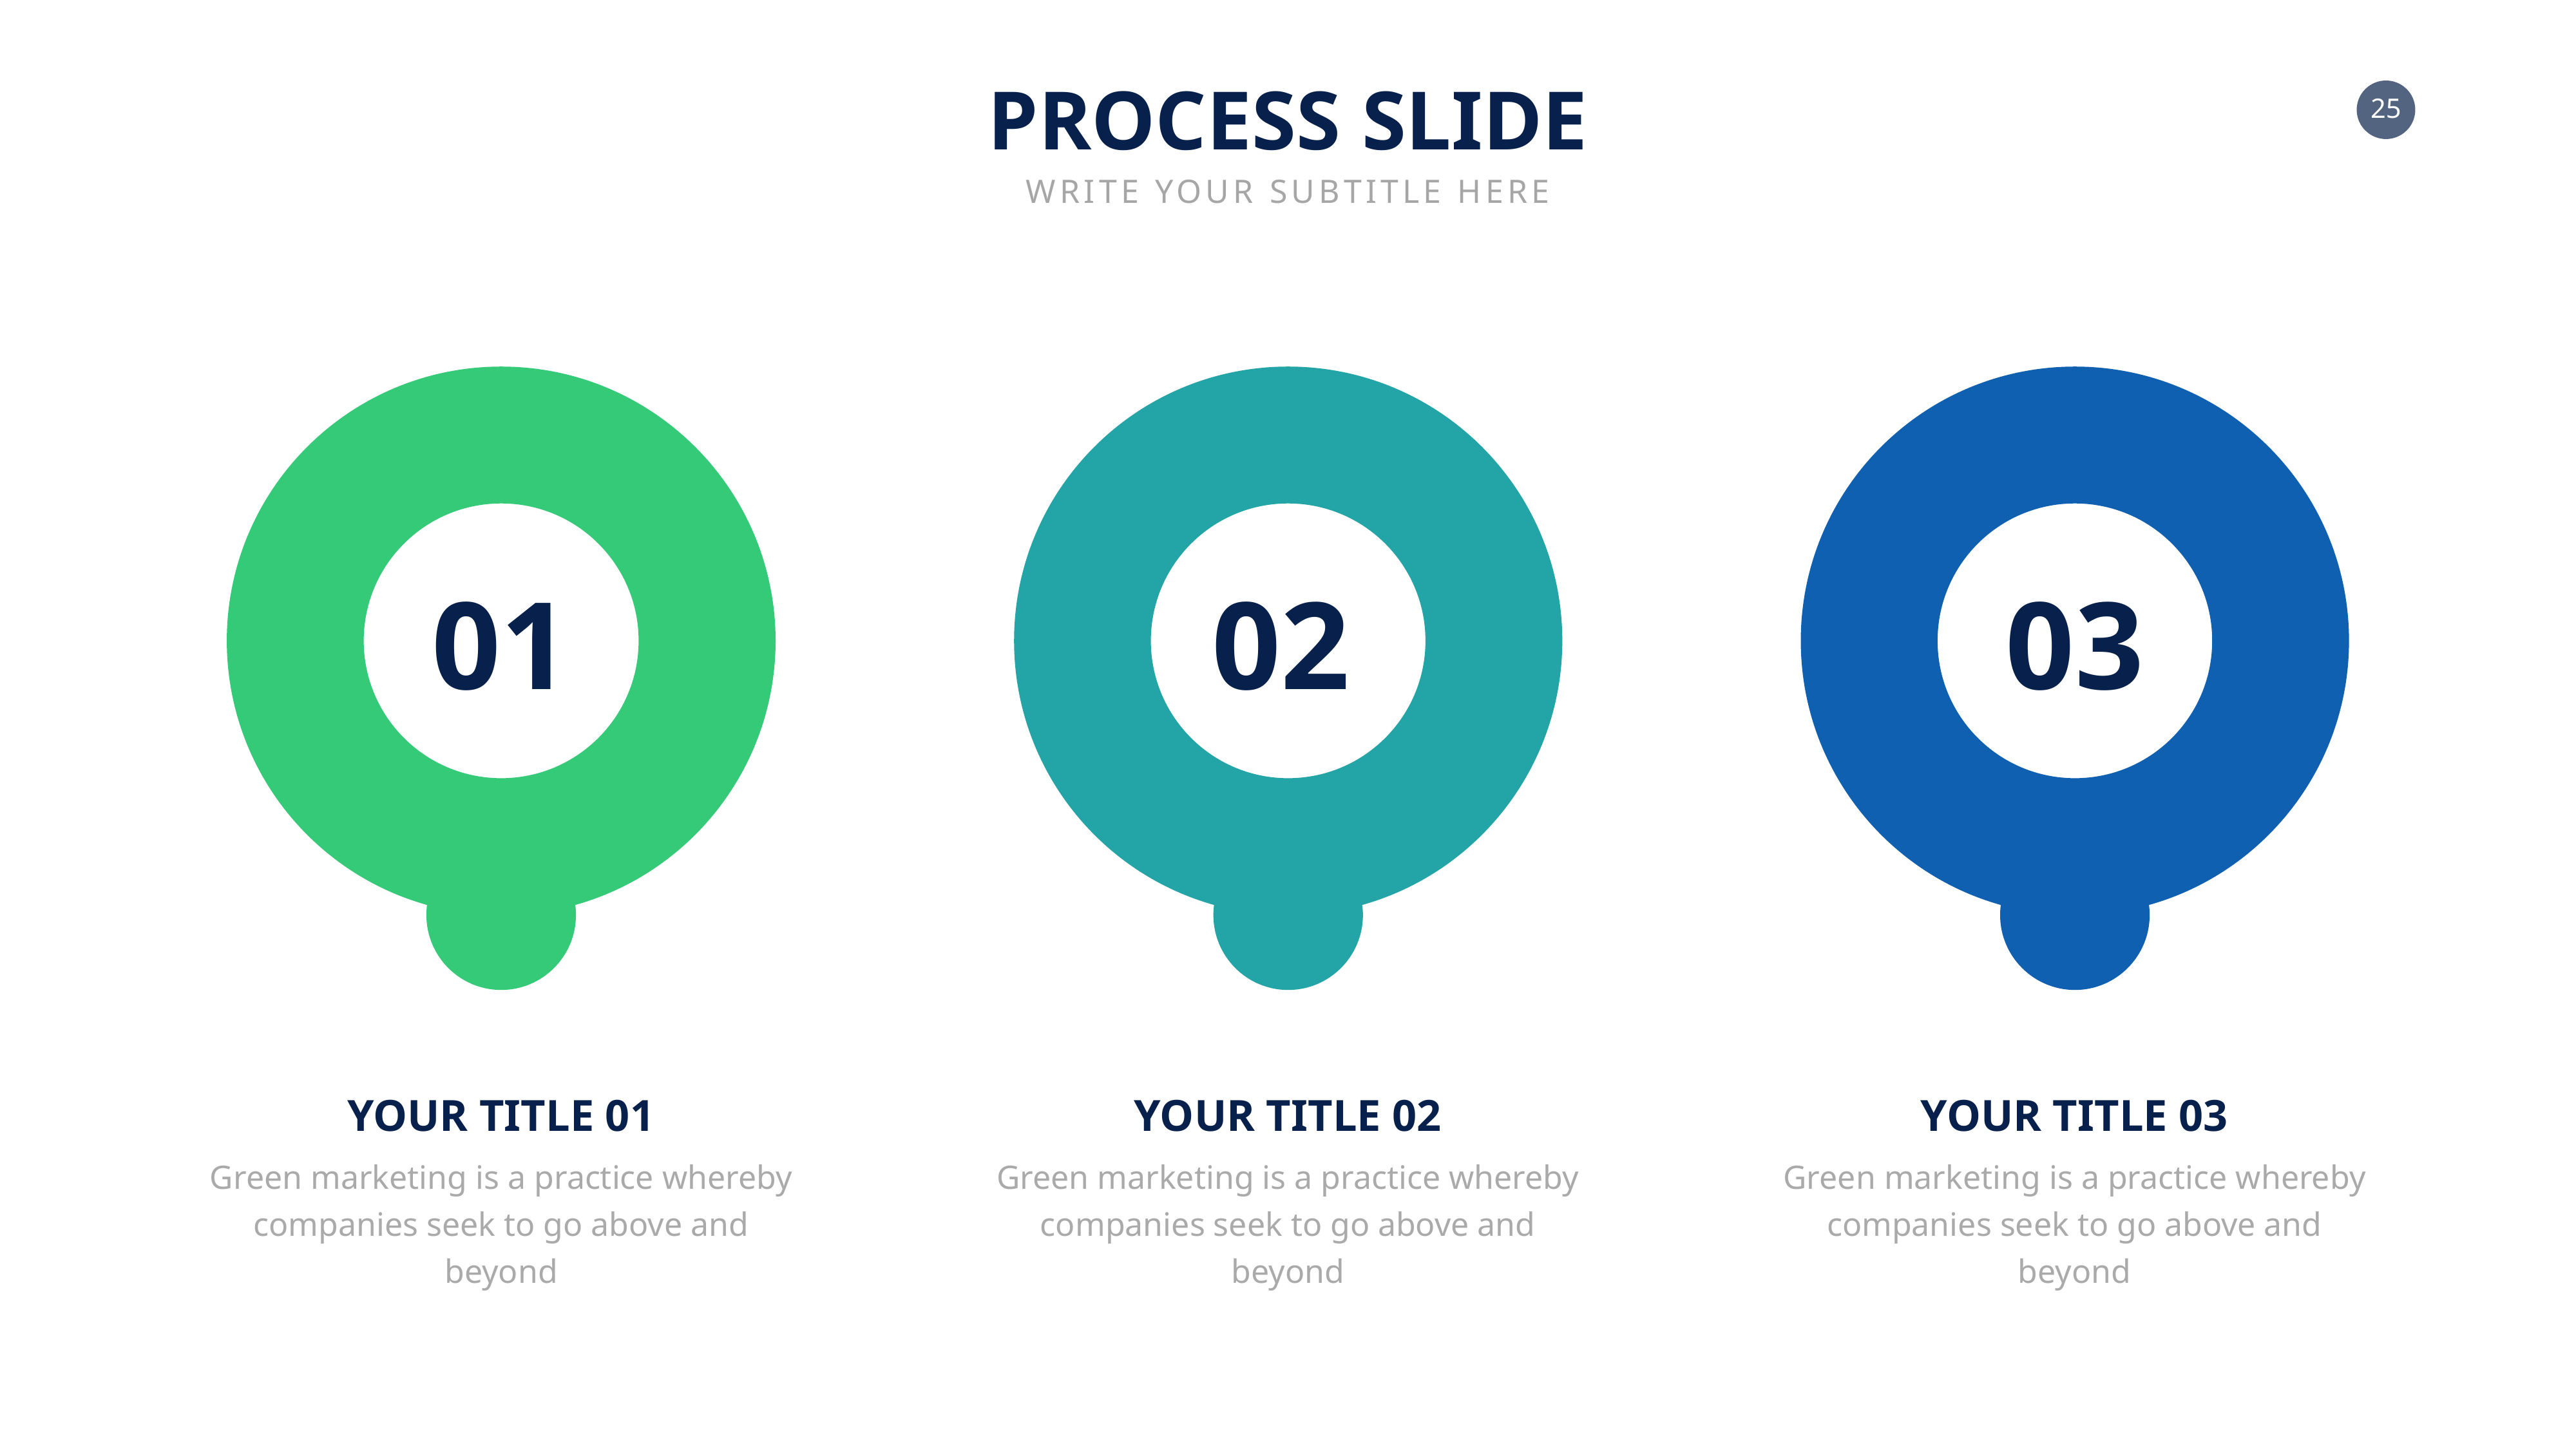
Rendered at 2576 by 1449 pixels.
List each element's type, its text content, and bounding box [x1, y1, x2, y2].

text_box YOUR TITLE 01 [338, 1083, 665, 1144]
text_box Green marketing is a practice whereby companies seek to go above and beyond [191, 1144, 811, 1294]
text_box [227, 366, 776, 990]
text_box YOUR TITLE 03 [1911, 1083, 2238, 1144]
text_box [1800, 366, 2349, 990]
text_box WRITE YOUR SUBTITLE HERE [1016, 166, 1560, 215]
text_box PROCESS SLIDE [978, 64, 1598, 171]
text_box 02 [1202, 564, 1360, 719]
text_box 01 [423, 564, 580, 719]
text_box Green marketing is a practice whereby companies seek to go above and beyond [978, 1144, 1598, 1294]
text_box 03 [1996, 564, 2154, 719]
text_box YOUR TITLE 02 [1124, 1083, 1452, 1144]
text_box [1014, 366, 1563, 990]
text_box Green marketing is a practice whereby companies seek to go above and beyond [1765, 1144, 2385, 1294]
